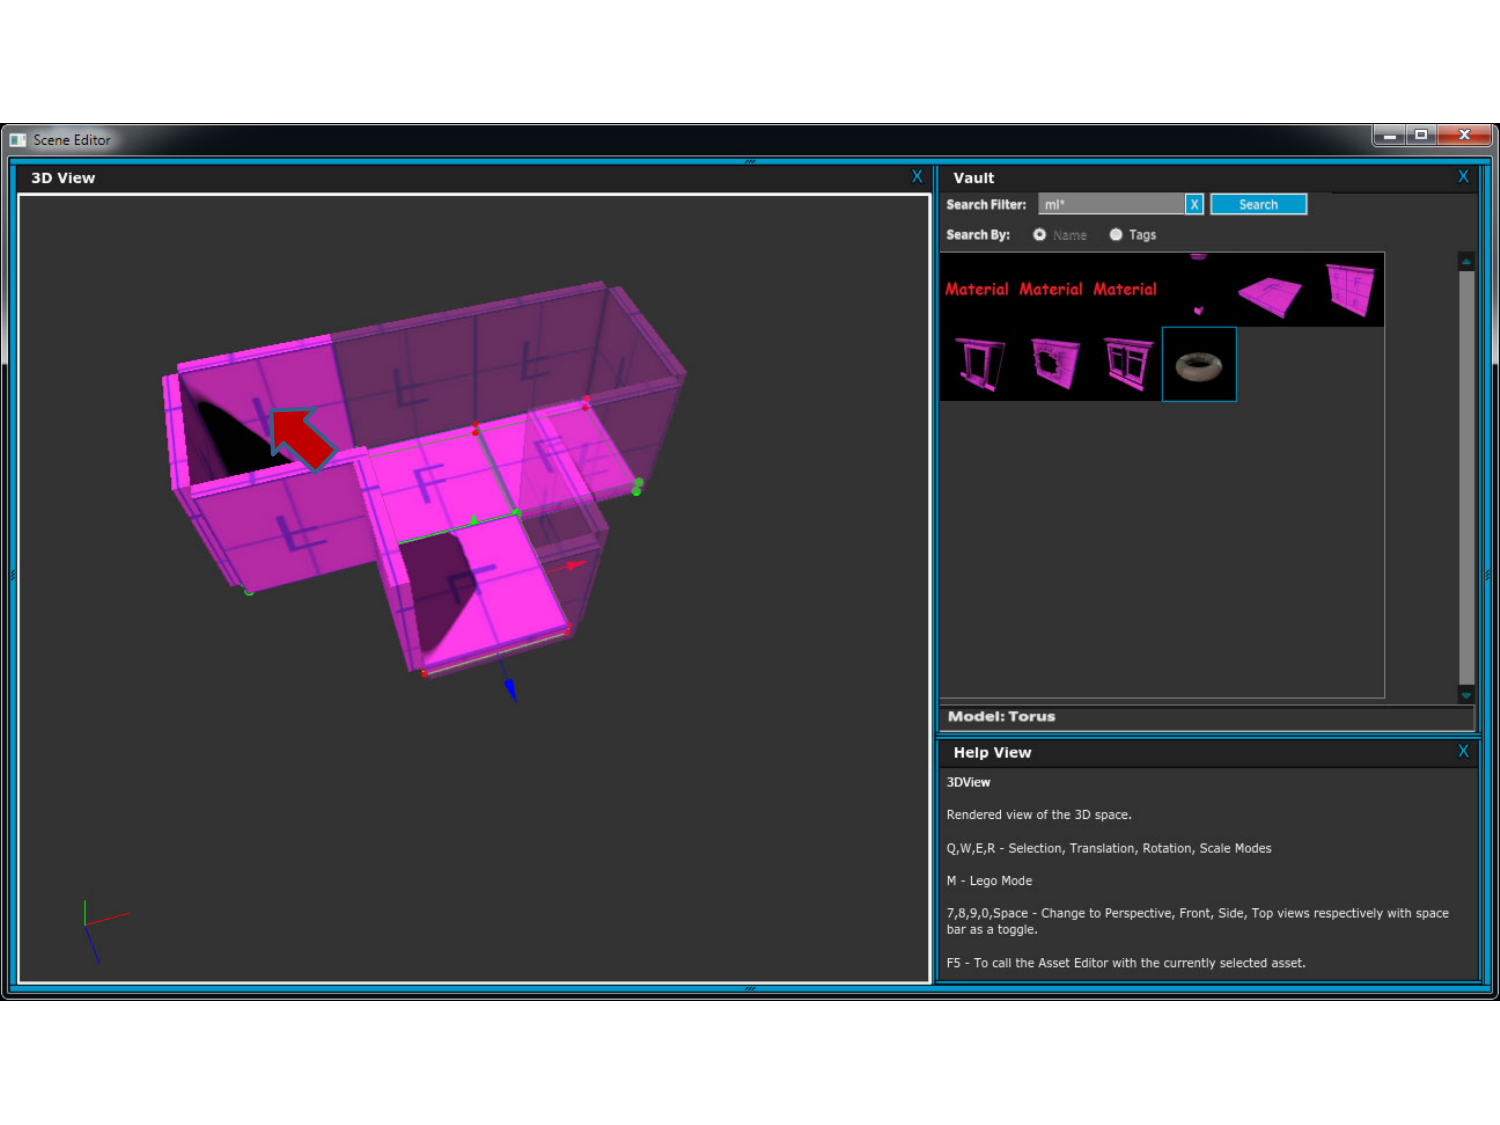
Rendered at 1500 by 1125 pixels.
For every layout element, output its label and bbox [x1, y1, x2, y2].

picture [0, 123, 1500, 1002]
